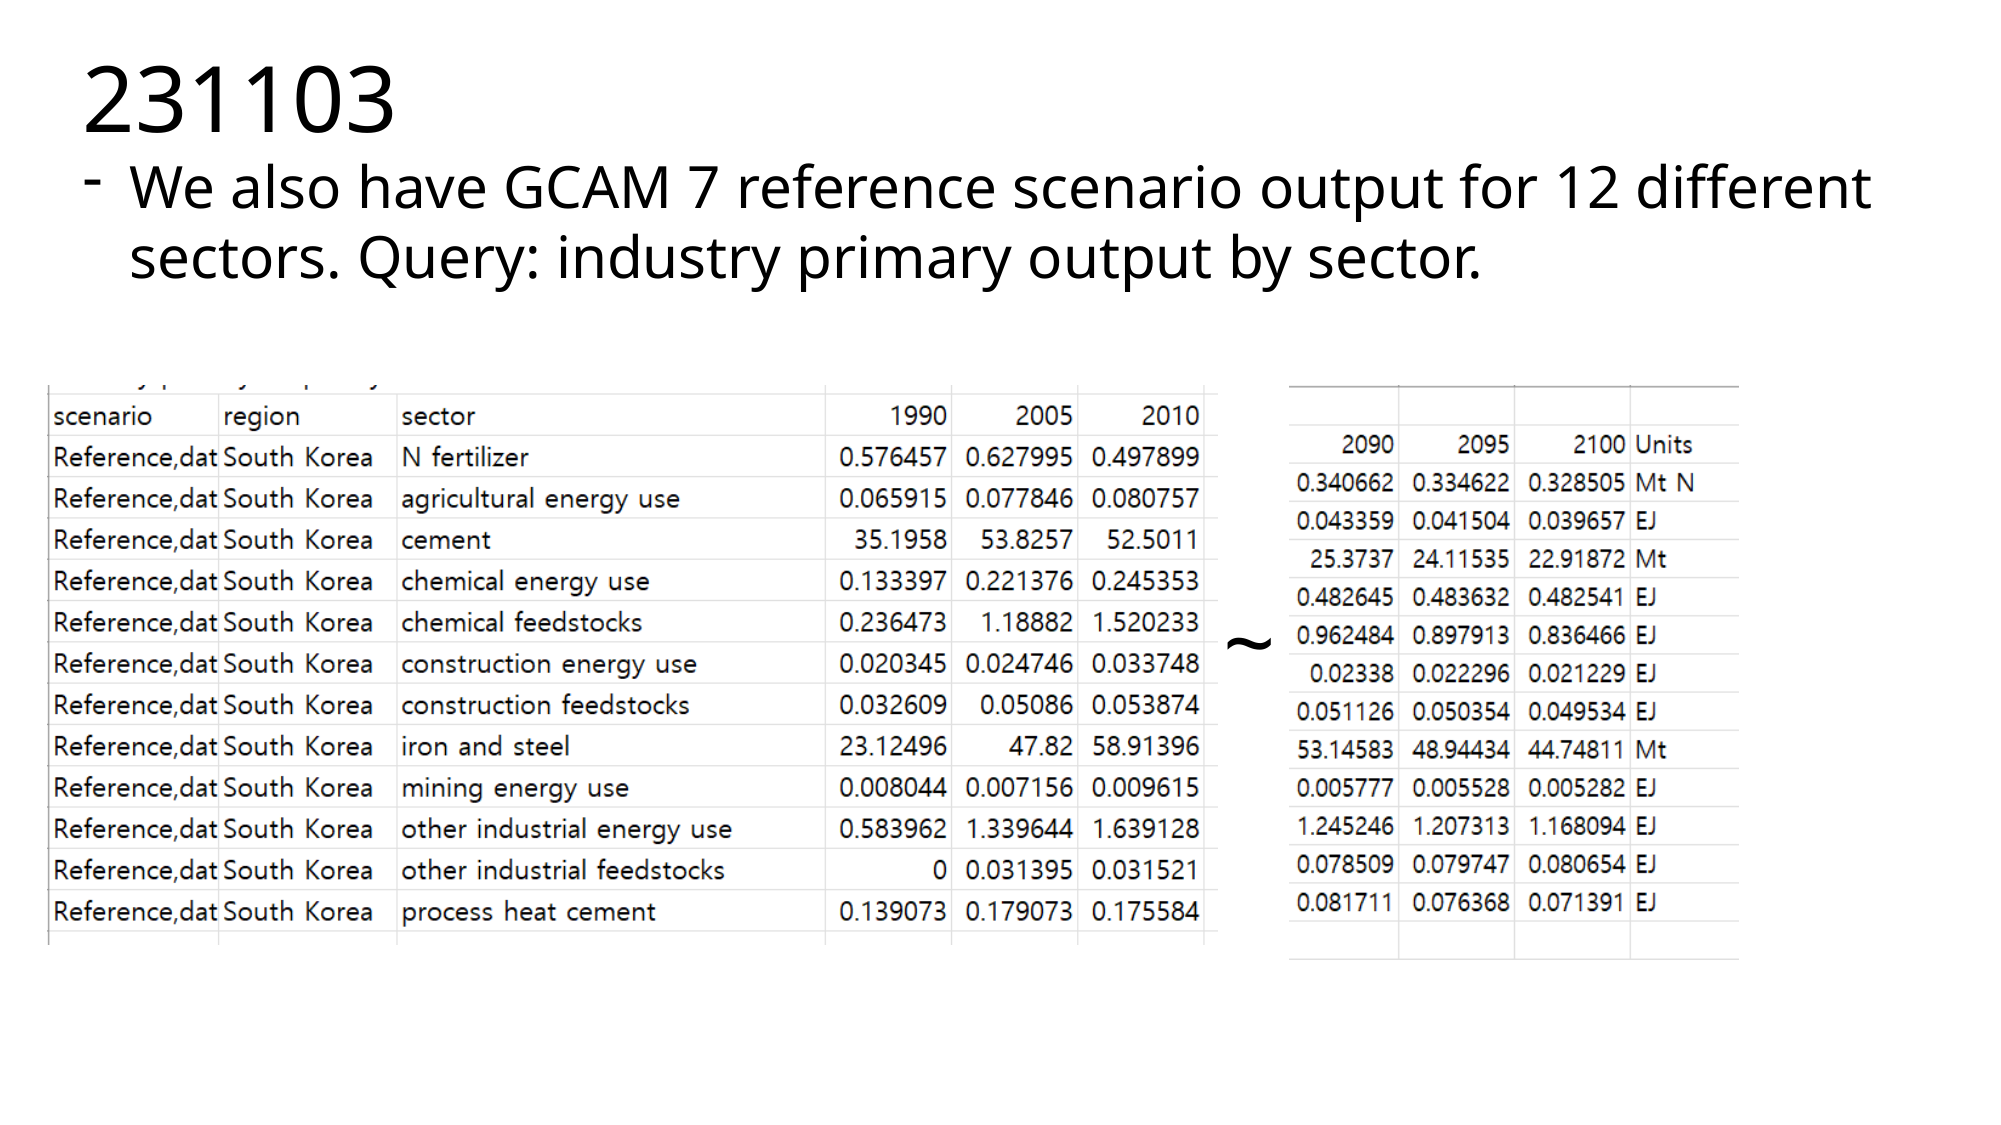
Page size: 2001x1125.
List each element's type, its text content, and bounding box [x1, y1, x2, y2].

text_box 231103 We also have GCAM 7 reference scenario output for 12 different sectors. Query: industry primary output by sector. [68, 33, 1923, 298]
picture [1289, 385, 1739, 960]
text_box ~ [1218, 577, 1289, 703]
picture [47, 385, 1218, 945]
